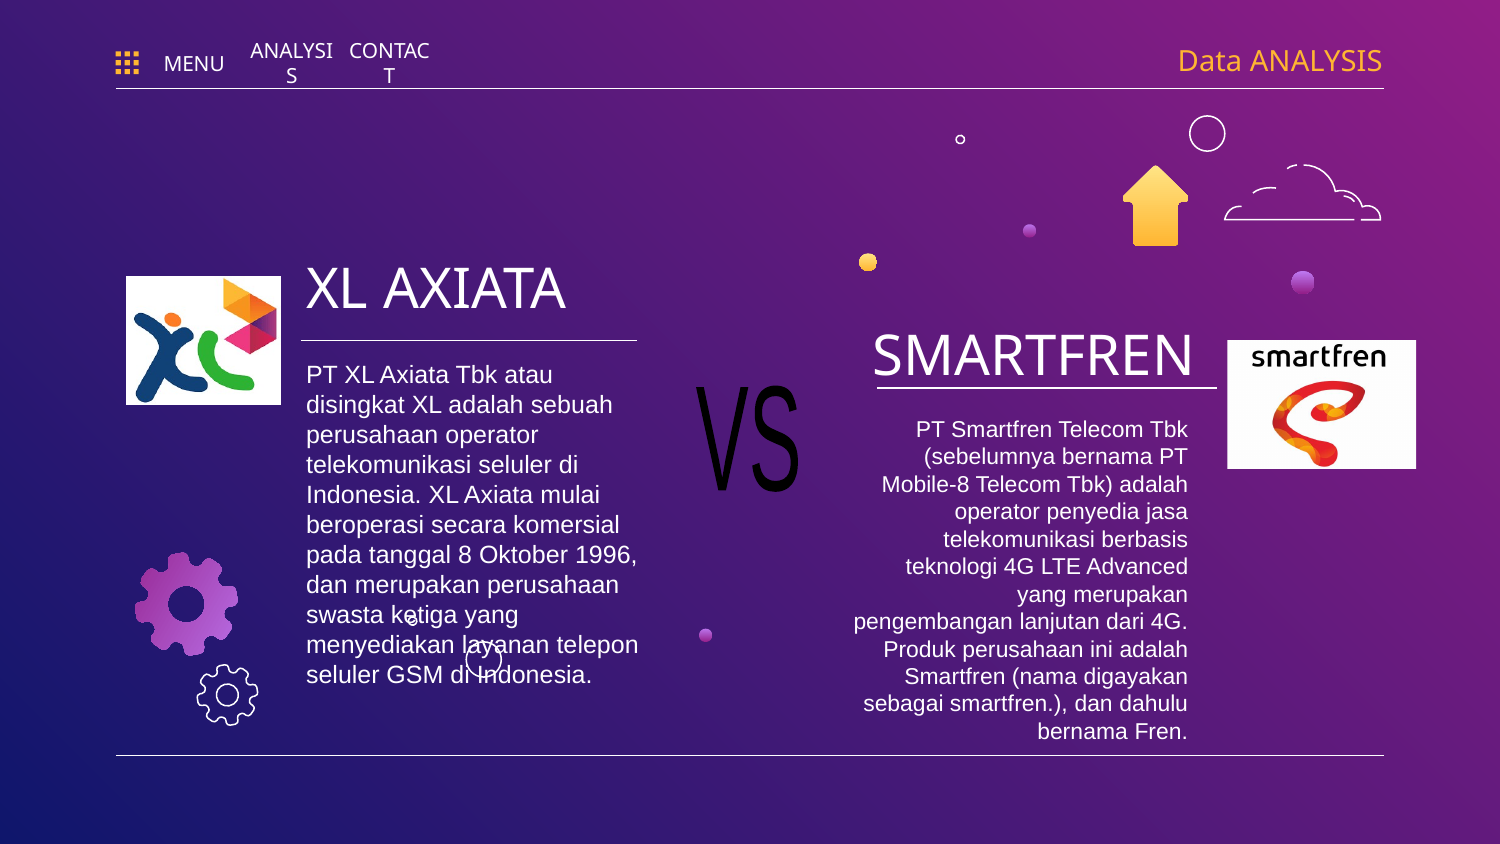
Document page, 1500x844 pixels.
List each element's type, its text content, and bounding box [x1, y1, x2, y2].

title XL AXIATA [290, 237, 657, 311]
text_box ANALYSIS [248, 45, 335, 81]
title SMARTFREN [843, 304, 1210, 377]
picture [126, 276, 281, 405]
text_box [115, 50, 139, 75]
text_box [135, 552, 238, 656]
text_box [109, 45, 145, 81]
text_box [859, 253, 878, 271]
subtitle PT XL Axiata Tbk atau disingkat XL adalah sebuah perusahaan operator telekomunikasi seluler di Indonesia. XL Axiata mulai beroperasi secara komersial pada tanggal 8 Oktober 1996, dan merupakan perusahaan swasta ketiga yang menyediakan layanan telepon seluler GSM di Indonesia. [290, 343, 657, 749]
text_box [1022, 224, 1037, 238]
text_box Data ANALYSIS [1158, 34, 1383, 85]
text_box CONTACT [346, 45, 433, 81]
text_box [1224, 164, 1382, 221]
text_box [197, 664, 258, 726]
subtitle PT Smartfren Telecom Tbk (sebelumnya bernama PT Mobile-8 Telecom Tbk) adalah operator penyedia jasa telekomunikasi berbasis teknologi 4G LTE Advanced yang merupakan pengembangan lanjutan dari 4G. Produk perusahaan ini adalah Smartfren (nama digayakan sebagai smartfren.), dan dahulu bernama Fren. [837, 399, 1204, 756]
text_box [1122, 165, 1189, 246]
text_box [1291, 270, 1315, 294]
picture [1227, 340, 1417, 469]
text_box MENU [151, 45, 237, 81]
text_box [699, 628, 713, 642]
